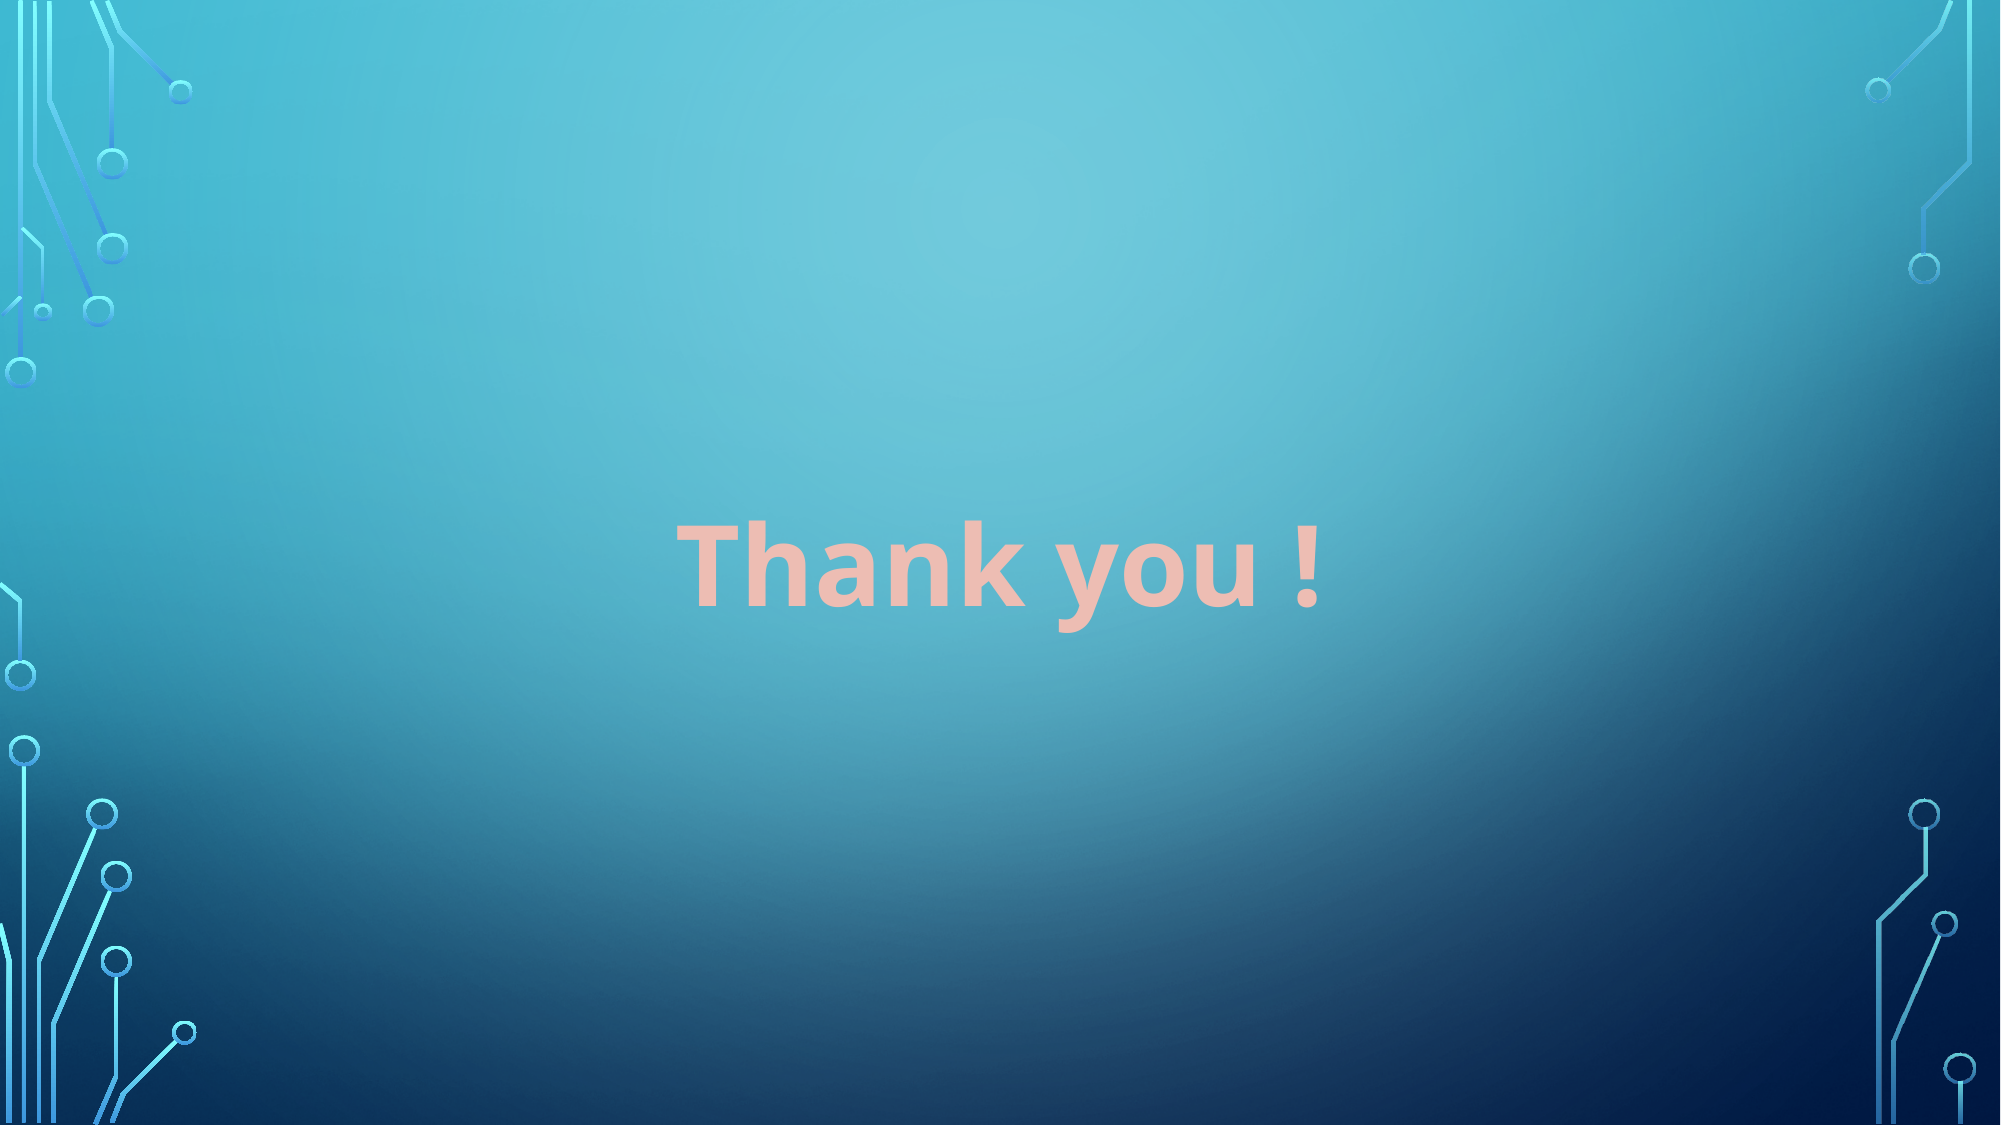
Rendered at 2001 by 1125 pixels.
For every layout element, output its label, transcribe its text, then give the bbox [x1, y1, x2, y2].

text_box Thank you ! [660, 486, 1340, 637]
